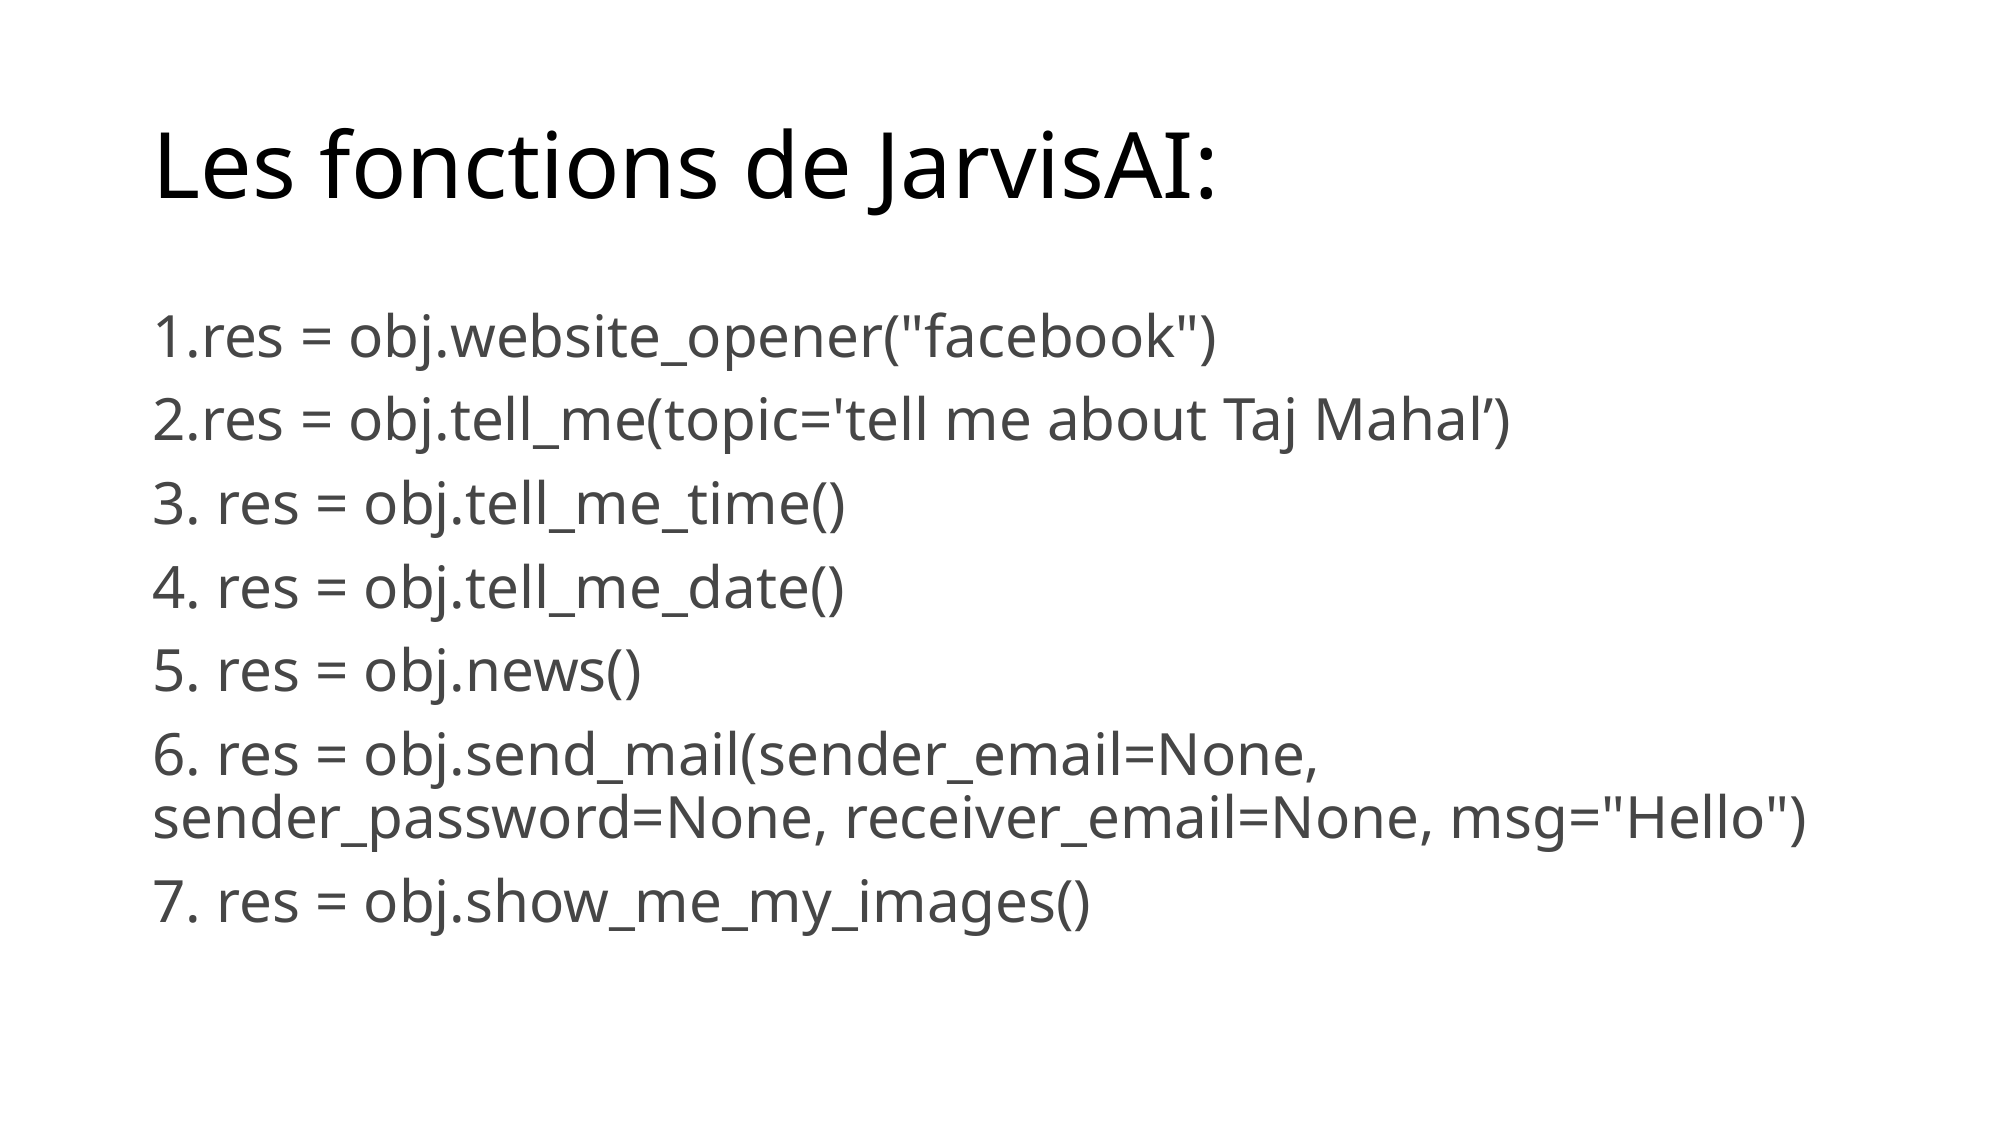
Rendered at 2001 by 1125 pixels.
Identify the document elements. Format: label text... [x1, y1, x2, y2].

list 1.res = obj.website_opener("facebook") 2.res = obj.tell_me(topic='tell me about Taj Mahal’) 3. res = obj.tell_me_time() 4. res = obj.tell_me_date() 5. res = obj.news() 6. res = obj.send_mail(sender_email=None, sender_password=None, receiver_email=None, msg="Hello") 7. res = obj.show_me_my_images() [137, 299, 1863, 1014]
title Les fonctions de JarvisAI: [137, 59, 1863, 278]
